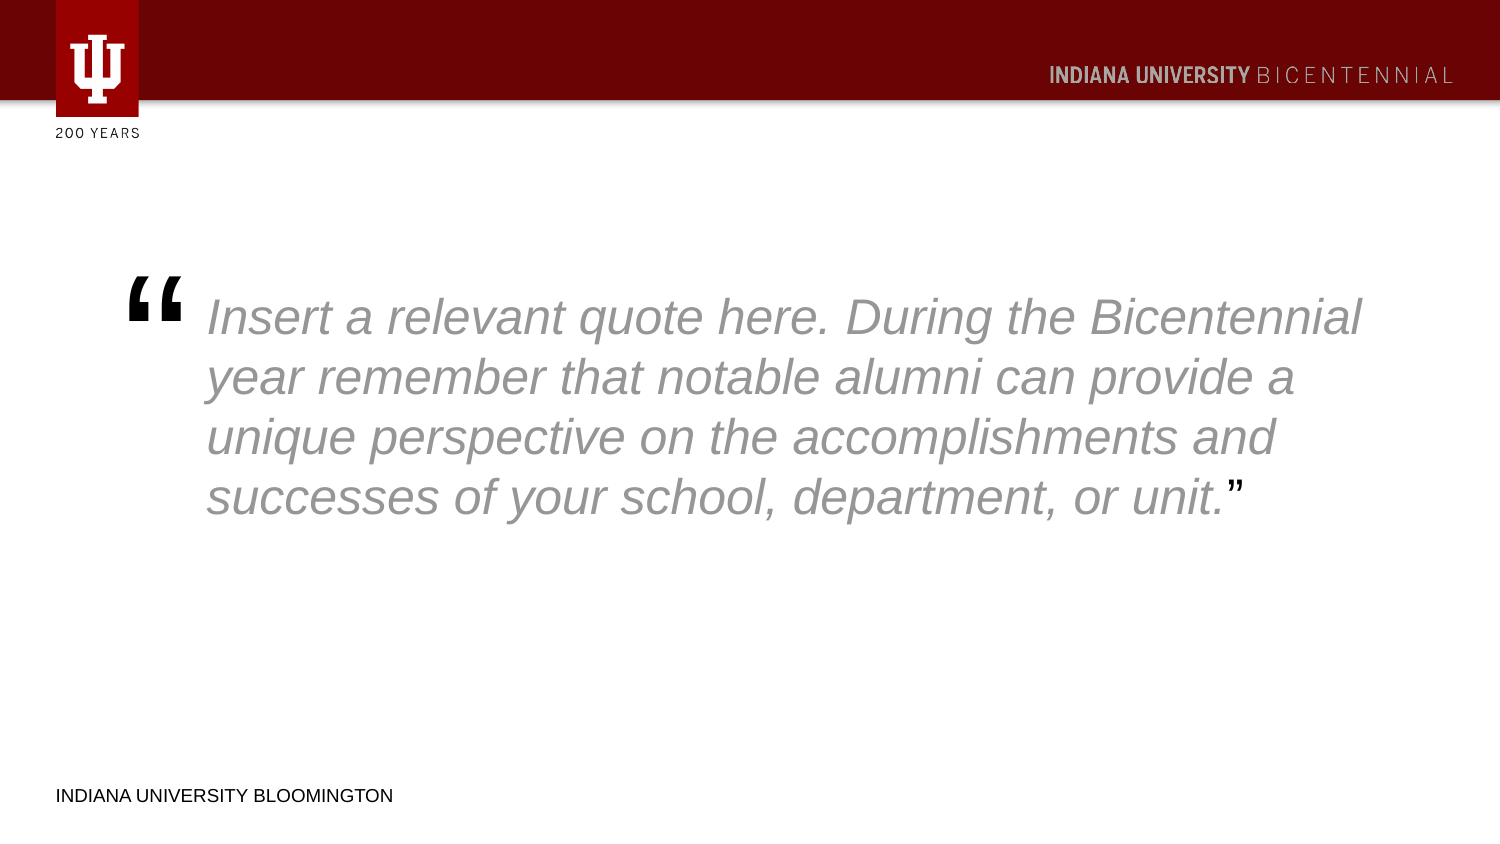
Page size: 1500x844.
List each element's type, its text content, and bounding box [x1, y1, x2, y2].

picture [44, 0, 152, 145]
list Insert a relevant quote here. During the Bicentennial year remember that notable alumni can provide a unique perspective on the accomplishments and successes of your school, department, or unit.” [191, 277, 1400, 739]
